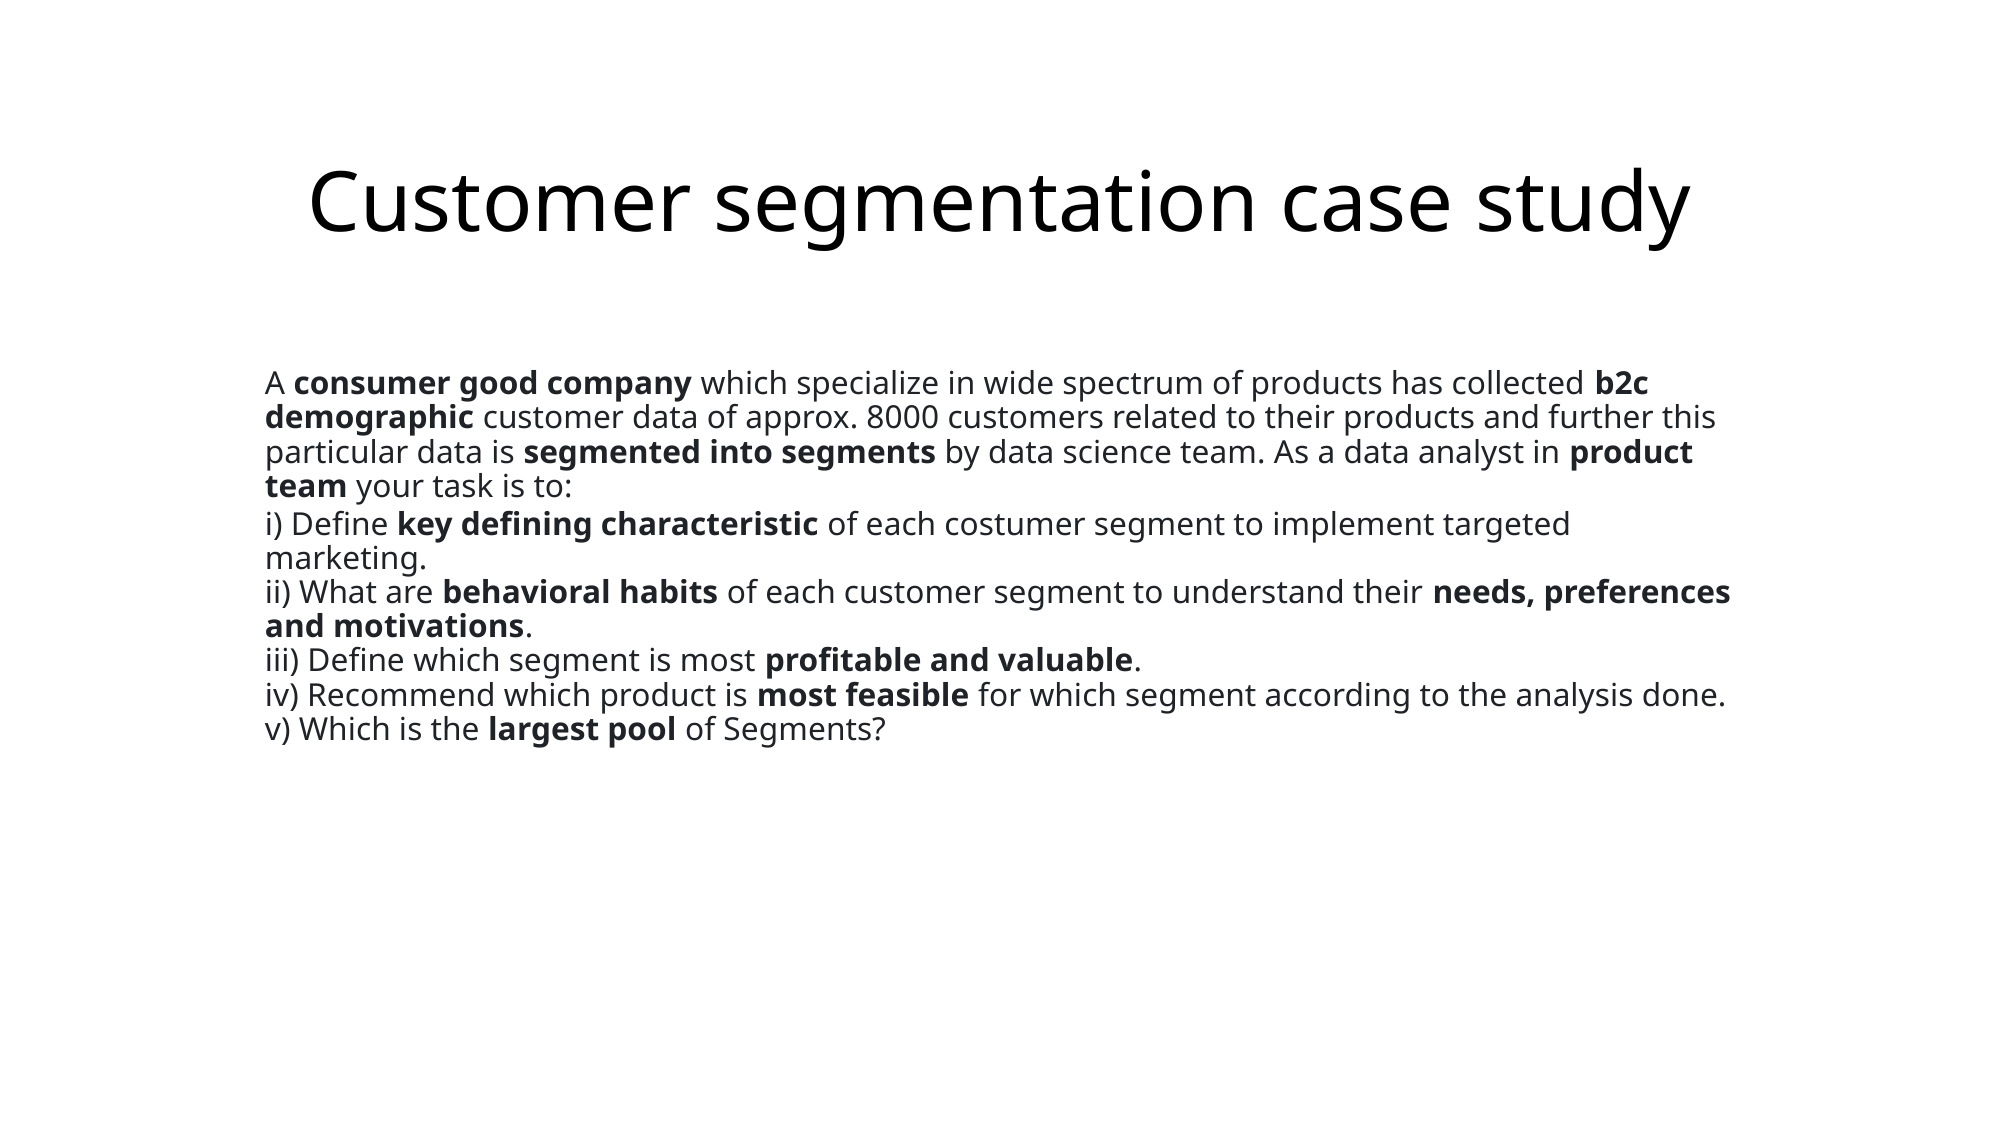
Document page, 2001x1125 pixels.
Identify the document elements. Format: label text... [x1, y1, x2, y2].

title Customer segmentation case study [249, 75, 1750, 258]
subtitle A consumer good company which specialize in wide spectrum of products has collected b2c demographic customer data of approx. 8000 customers related to their products and further this particular data is segmented into segments by data science team. As a data analyst in product team your task is to: i) Define key defining characteristic of each costumer segment to implement targeted marketing. ii) What are behavioral habits of each customer segment to understand their needs, preferences and motivations. iii) Define which segment is most profitable and valuable. iv) Recommend which product is most feasible for which segment according to the analysis done. v) Which is the largest pool of Segments? [249, 360, 1750, 763]
